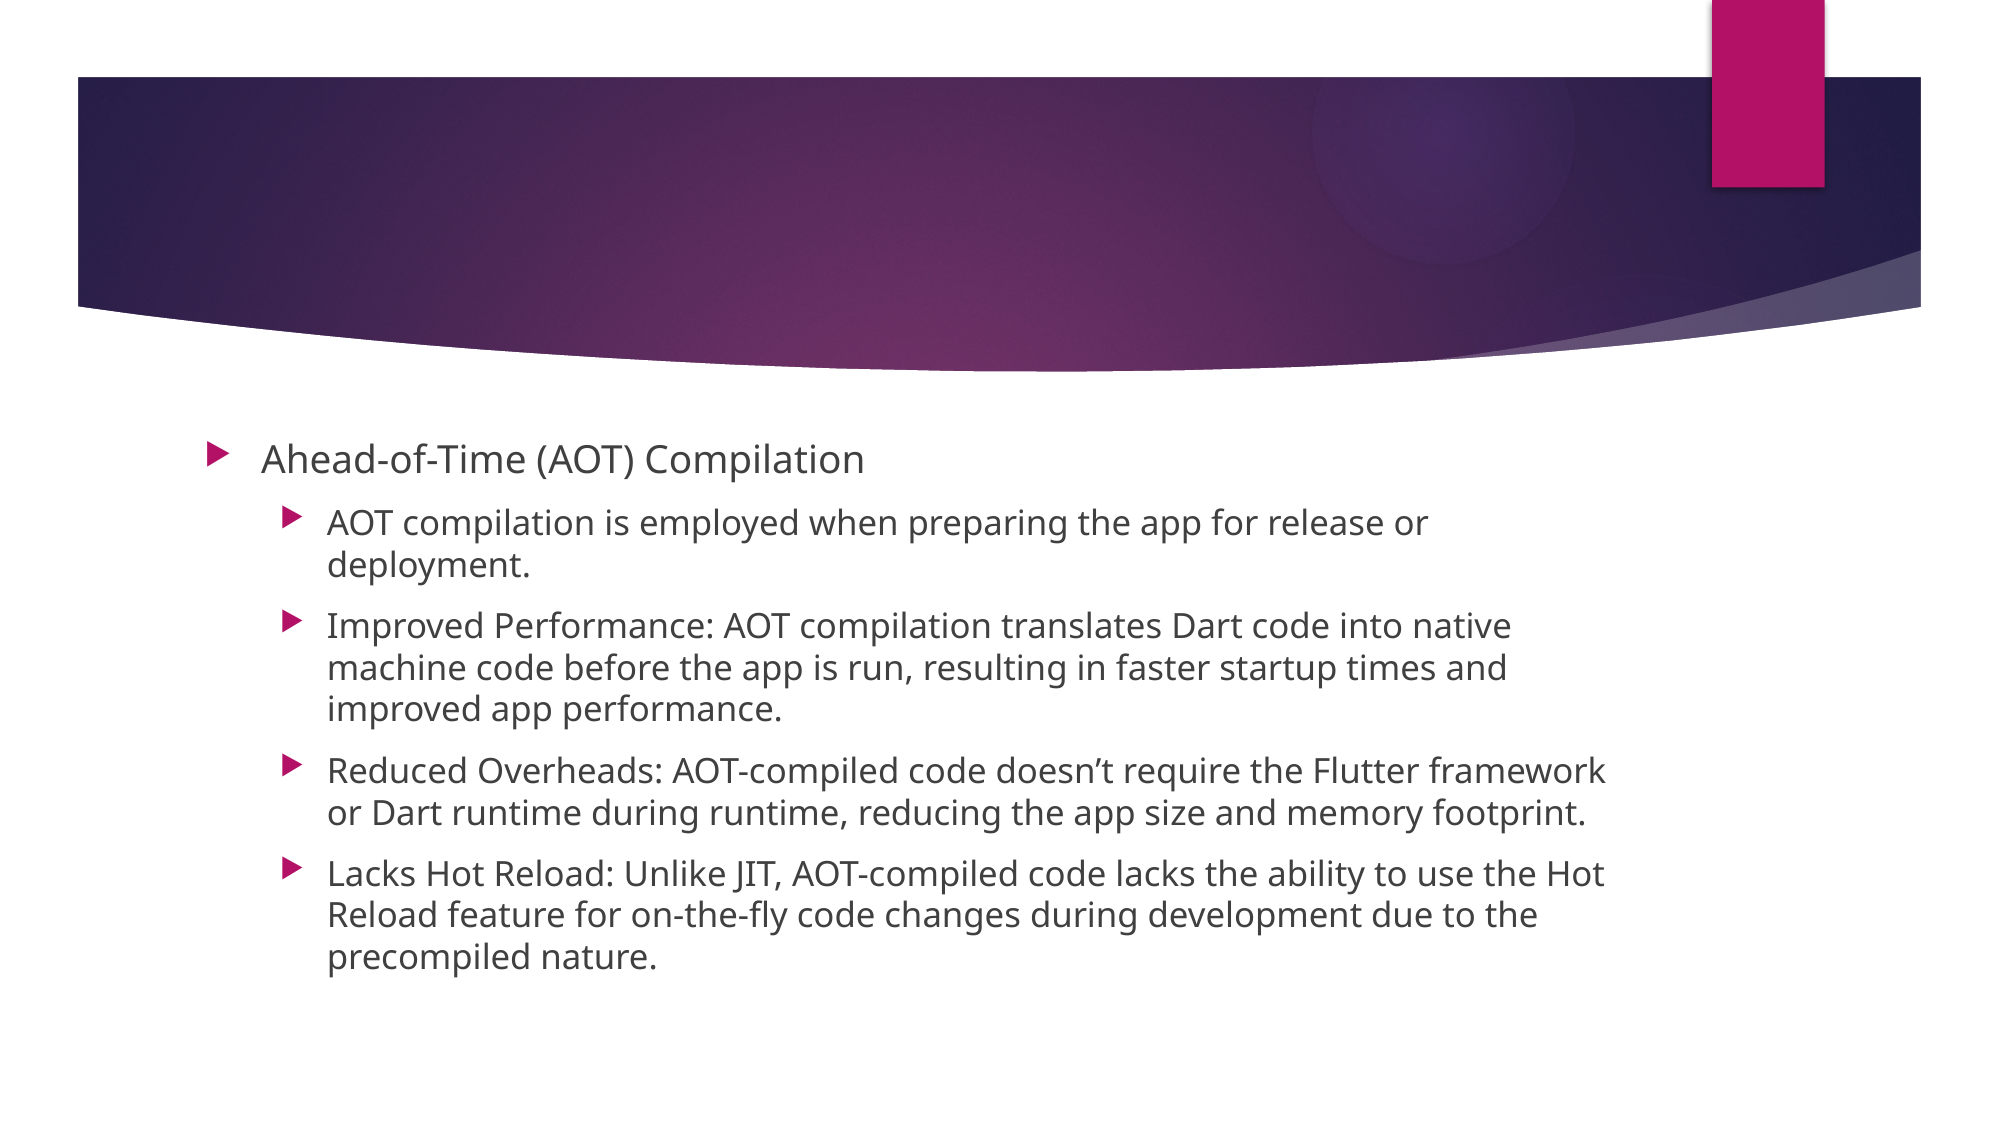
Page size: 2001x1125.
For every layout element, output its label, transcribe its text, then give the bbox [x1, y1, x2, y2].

list Ahead-of-Time (AOT) Compilation AOT compilation is employed when preparing the app for release or deployment. Improved Performance: AOT compilation translates Dart code into native machine code before the app is run, resulting in faster startup times and improved app performance. Reduced Overheads: AOT-compiled code doesn’t require the Flutter framework or Dart runtime during runtime, reducing the app size and memory footprint. Lacks Hot Reload: Unlike JIT, AOT-compiled code lacks the ability to use the Hot Reload feature for on-the-fly code changes during development due to the precompiled nature. [189, 427, 1638, 988]
